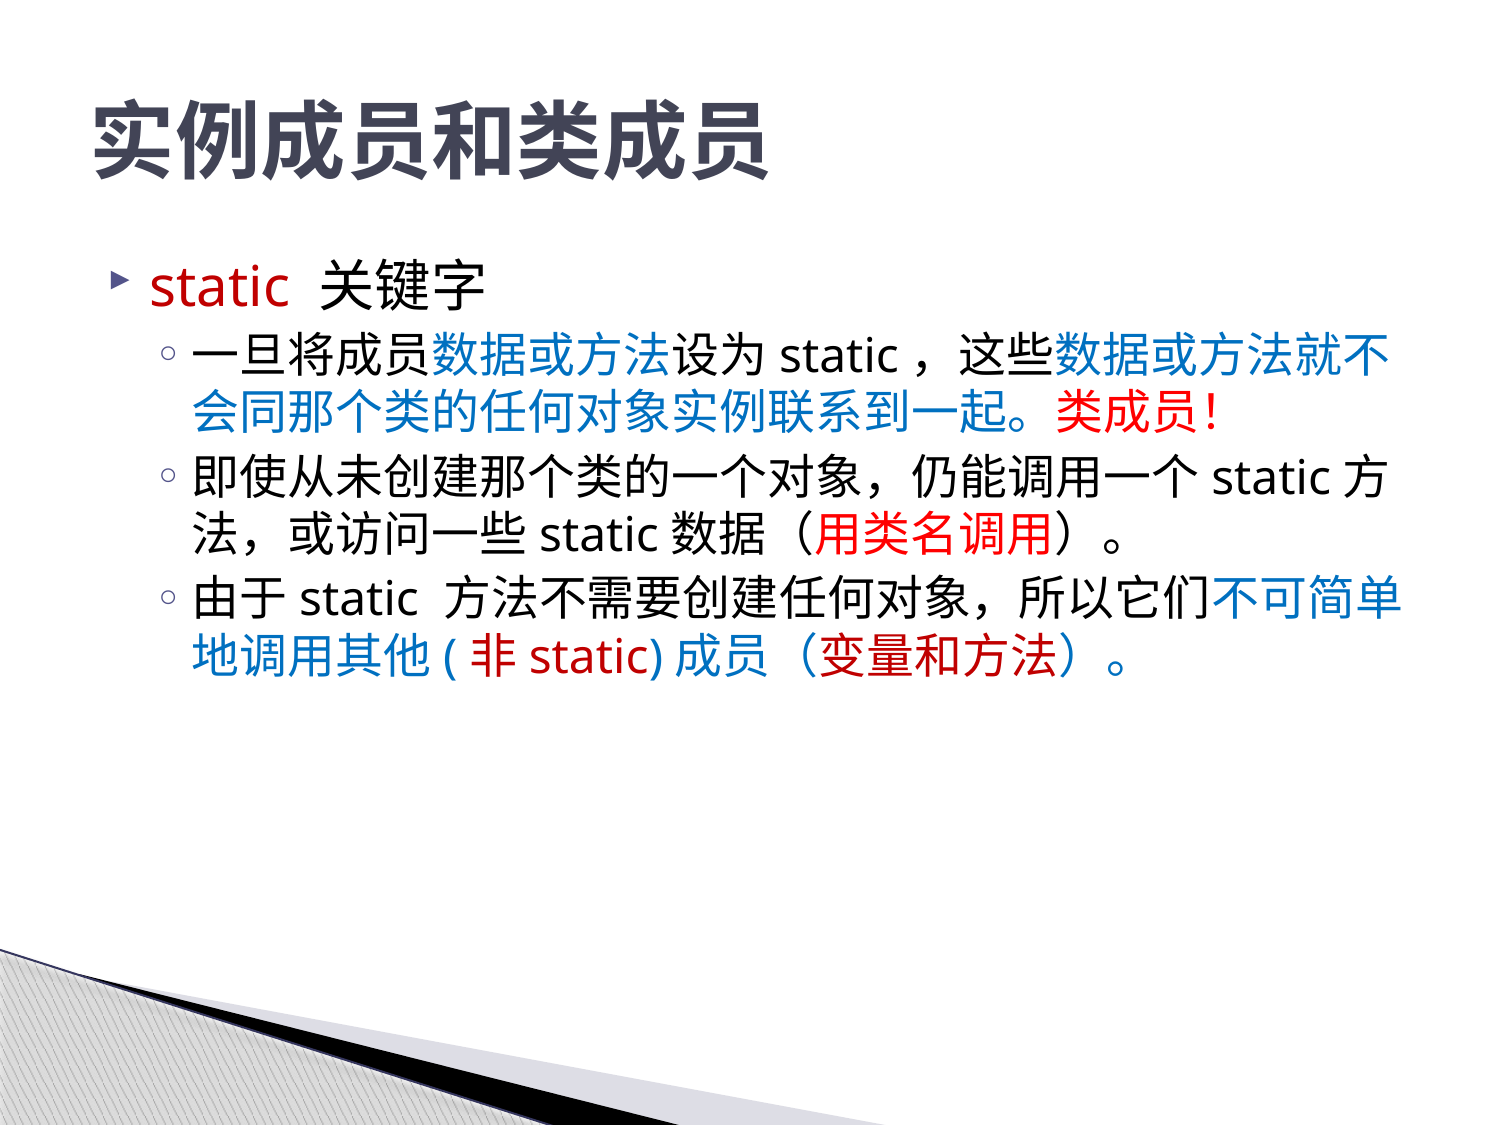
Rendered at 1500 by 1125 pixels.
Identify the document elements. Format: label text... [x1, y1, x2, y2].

title 实例成员和类成员 [75, 45, 1425, 233]
list static 关键字 一旦将成员数据或方法设为static，这些数据或方法就不会同那个类的任何对象实例联系到一起。类成员！ 即使从未创建那个类的一个对象，仍能调用一个static方法，或访问一些static数据（用类名调用）。 由于static 方法不需要创建任何对象，所以它们不可简单地调用其他(非static)成员（变量和方法）。 [75, 243, 1425, 986]
